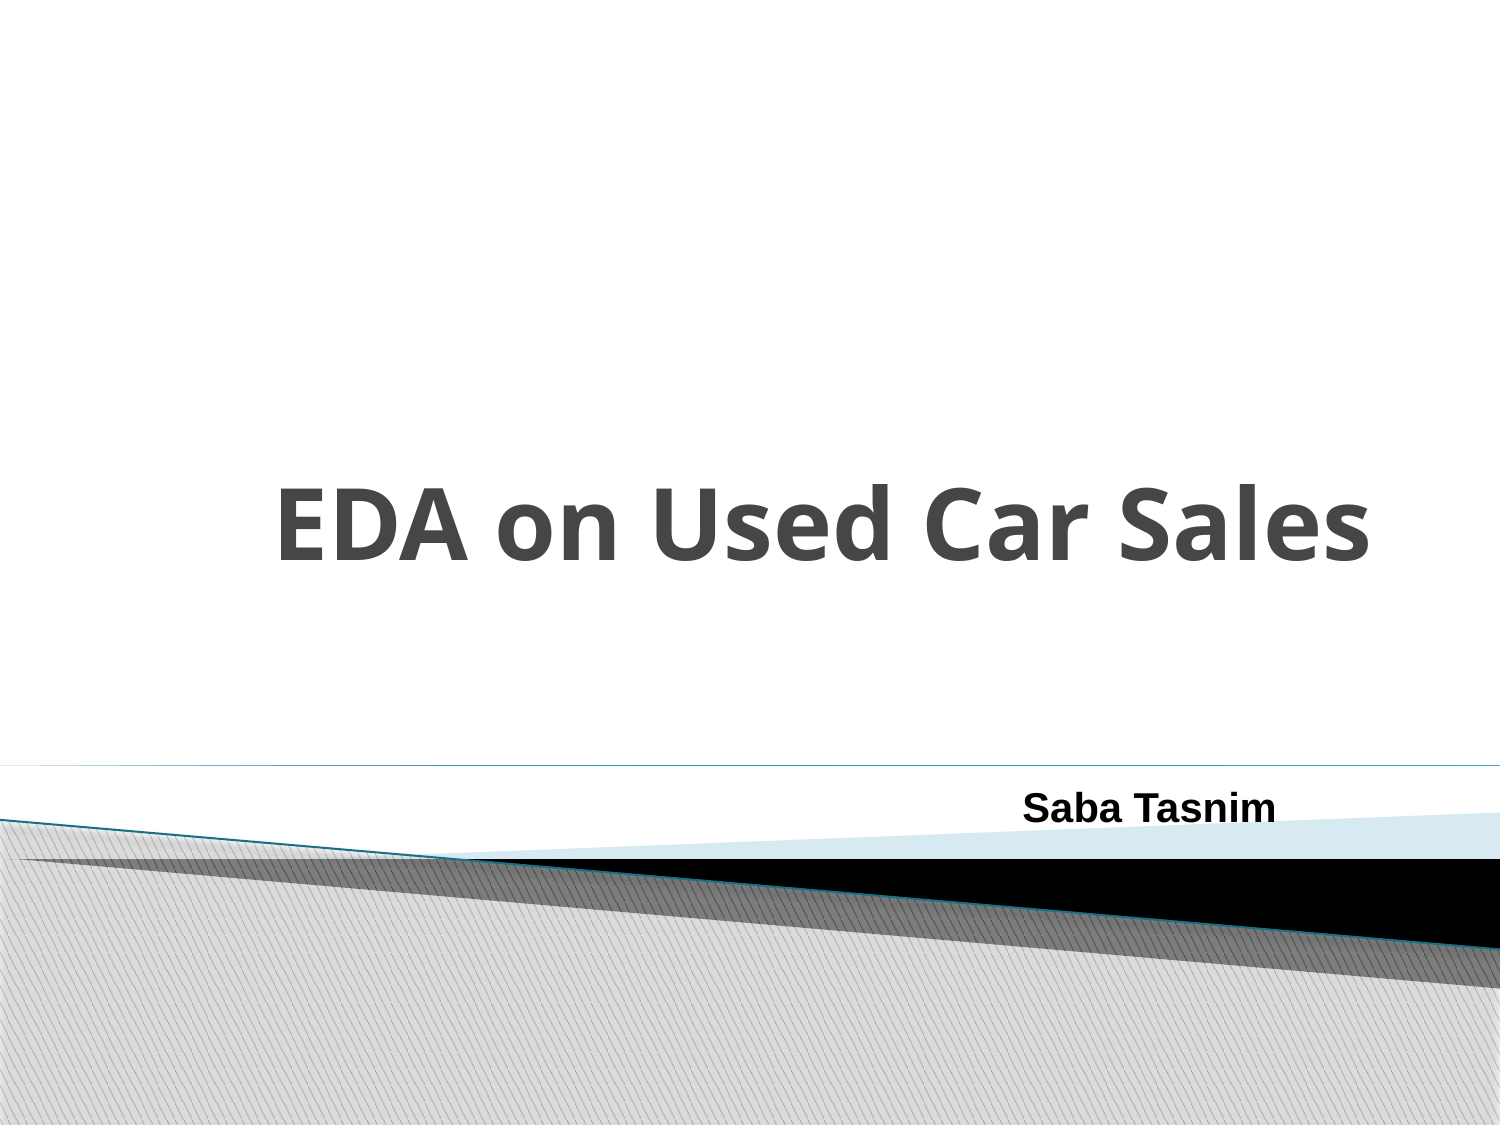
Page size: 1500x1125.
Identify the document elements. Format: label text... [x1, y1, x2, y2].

text_box Saba Tasnim [1007, 773, 1442, 839]
title EDA on Used Car Sales [112, 287, 1388, 588]
picture [5, 859, 1500, 989]
